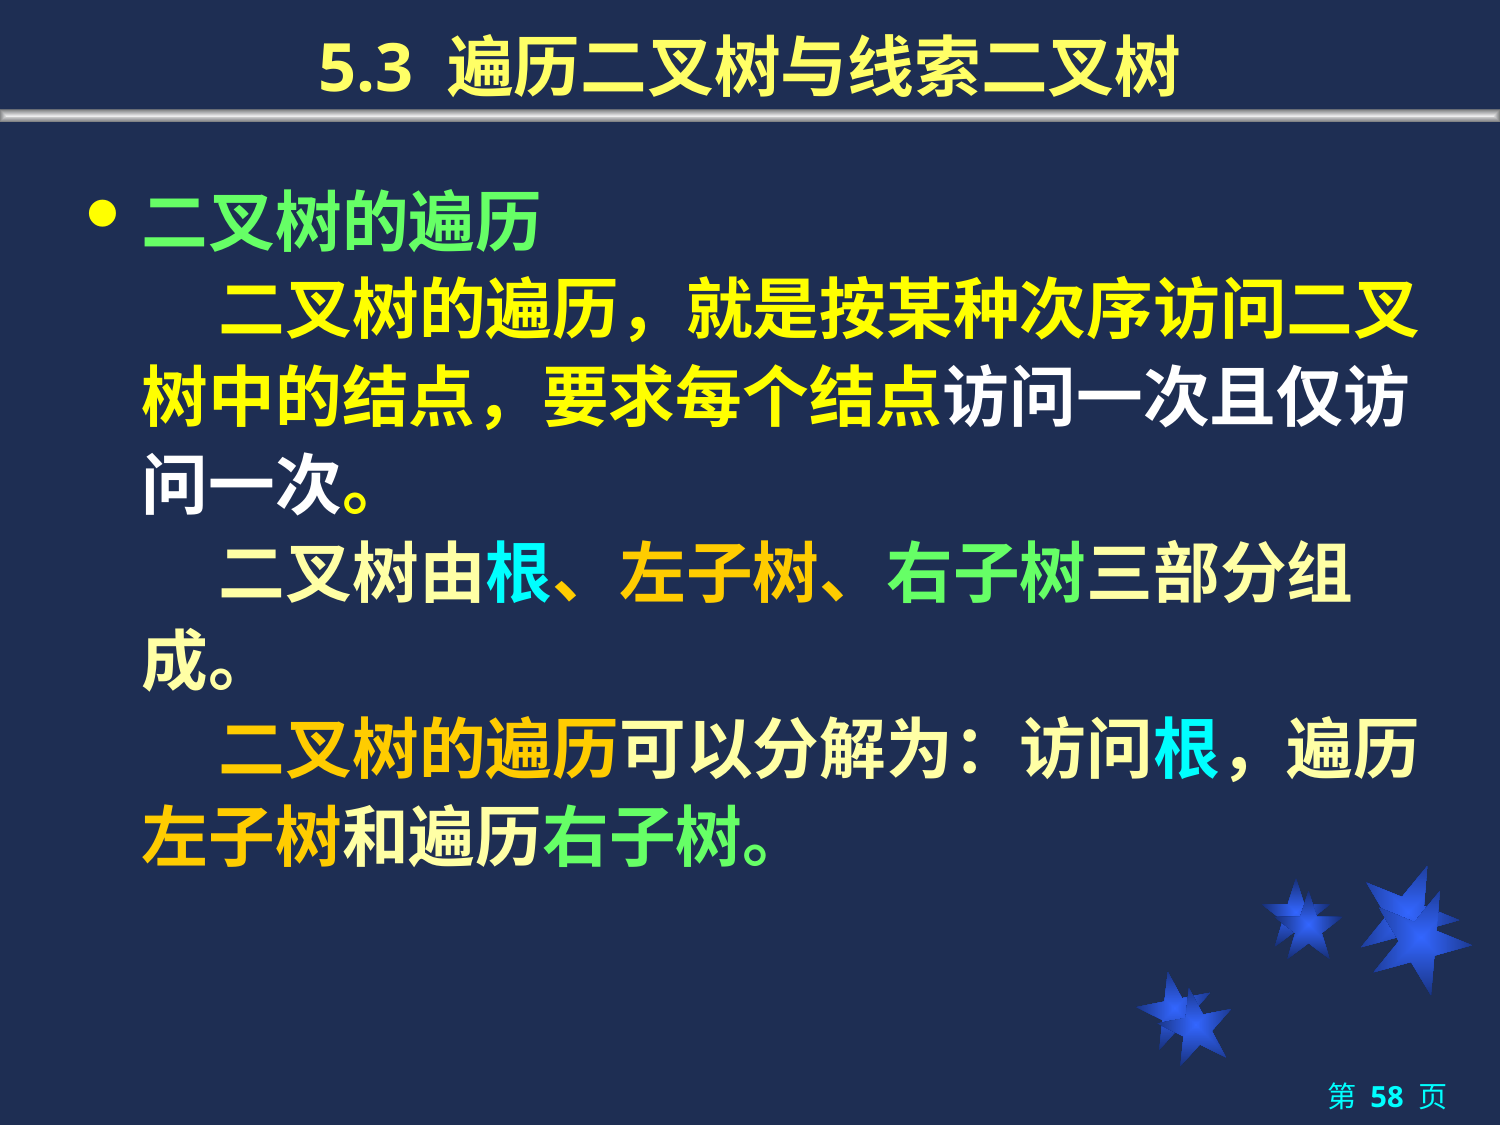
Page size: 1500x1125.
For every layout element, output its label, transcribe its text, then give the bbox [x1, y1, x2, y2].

slide_number 第 58 页 [1067, 1070, 1463, 1125]
list 二叉树的遍历 二叉树的遍历，就是按某种次序访问二叉树中的结点，要求每个结点访问一次且仅访问一次。 二叉树由根、左子树、右子树三部分组成。 二叉树的遍历可以分解为：访问根，遍历左子树和遍历右子树。 [70, 163, 1460, 1080]
title 5.3 遍历二叉树与线索二叉树 [0, 0, 1500, 113]
